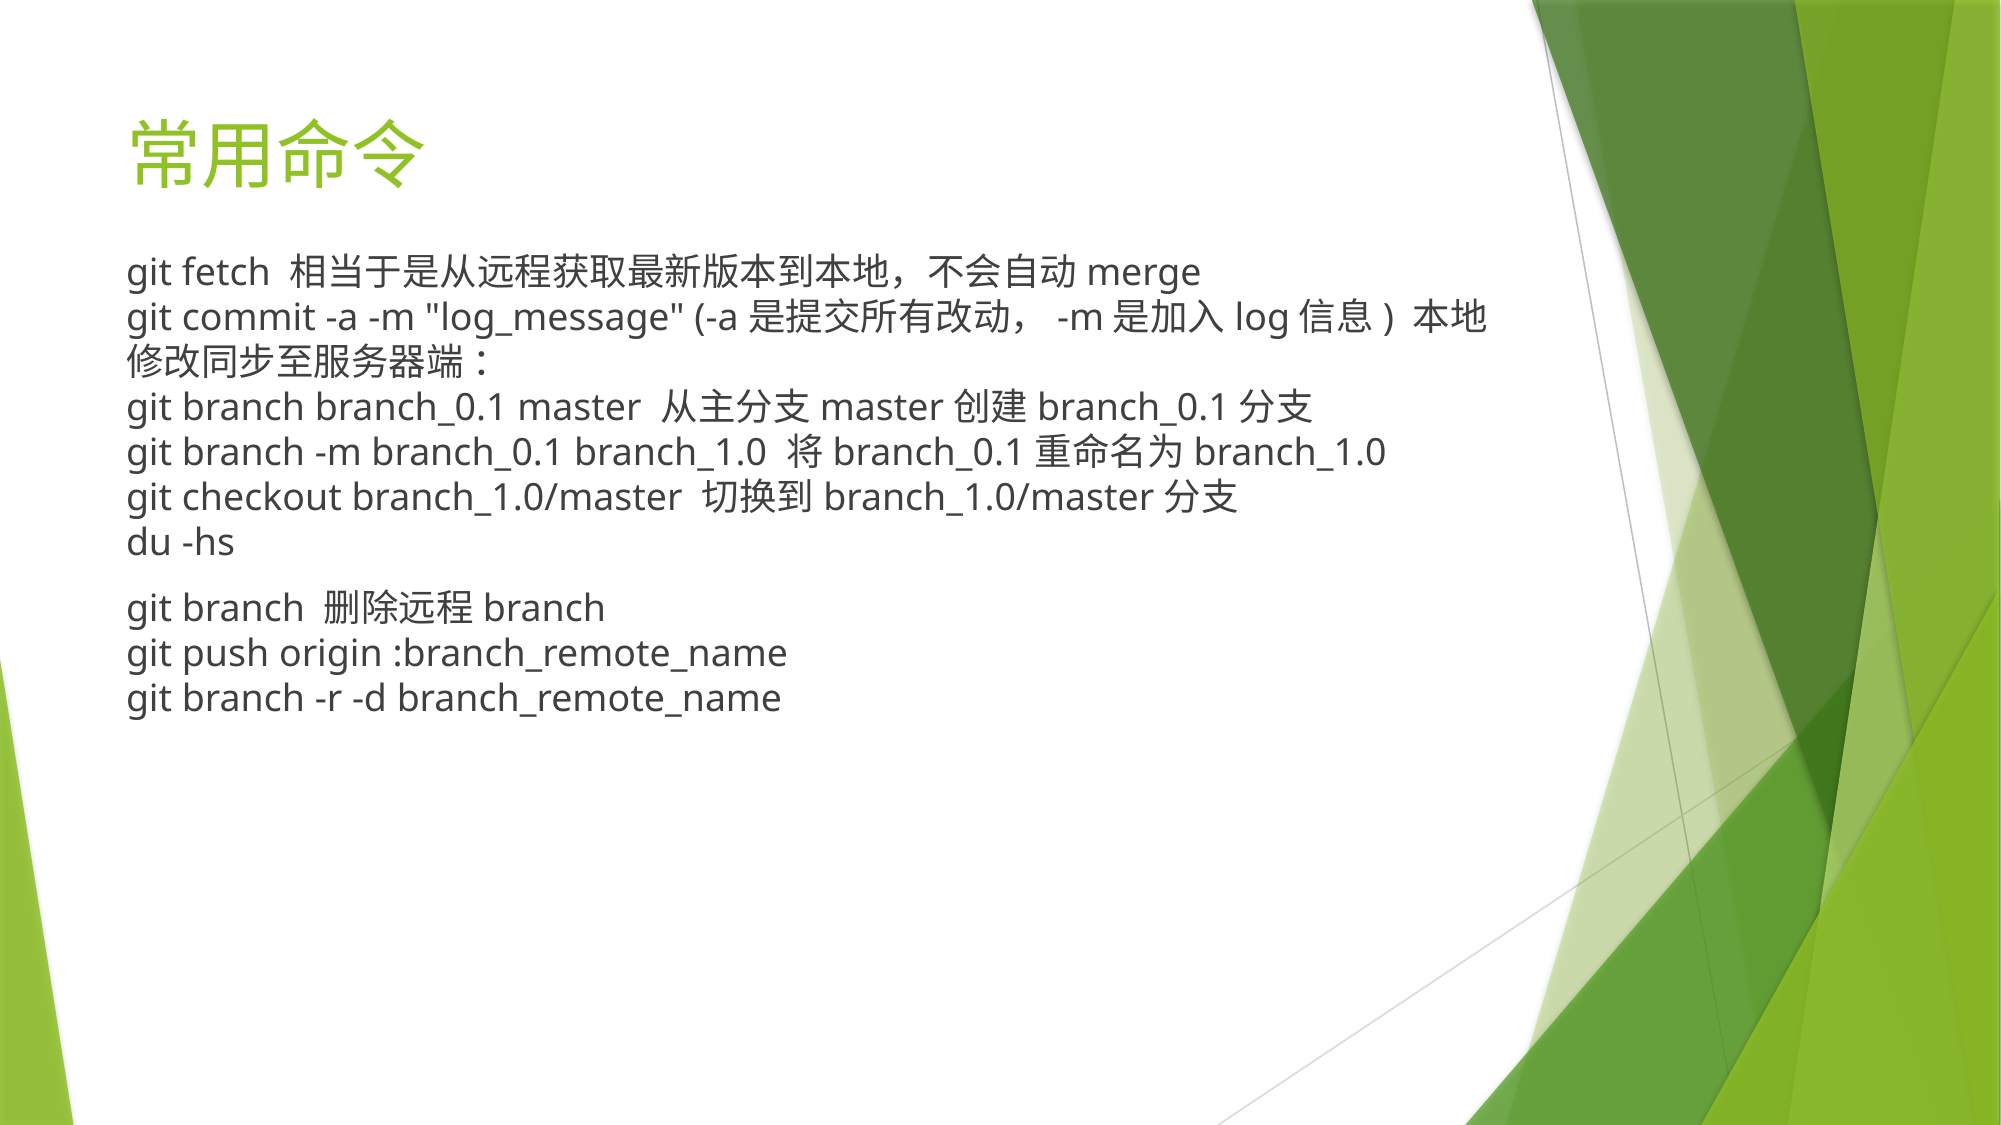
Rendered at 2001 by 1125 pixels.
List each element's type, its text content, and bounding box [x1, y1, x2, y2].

title 常用命令 [111, 99, 1522, 219]
list git fetch 相当于是从远程获取最新版本到本地，不会自动merge git commit -a -m "log_message" (-a是提交所有改动，-m是加入log信息) 本地修改同步至服务器端 ： git branch branch_0.1 master 从主分支master创建branch_0.1分支 git branch -m branch_0.1 branch_1.0 将branch_0.1重命名为branch_1.0 git checkout branch_1.0/master 切换到branch_1.0/master分支 du -hs git branch 删除远程branch git push origin :branch_remote_name git branch -r -d branch_remote_name [111, 240, 1522, 991]
